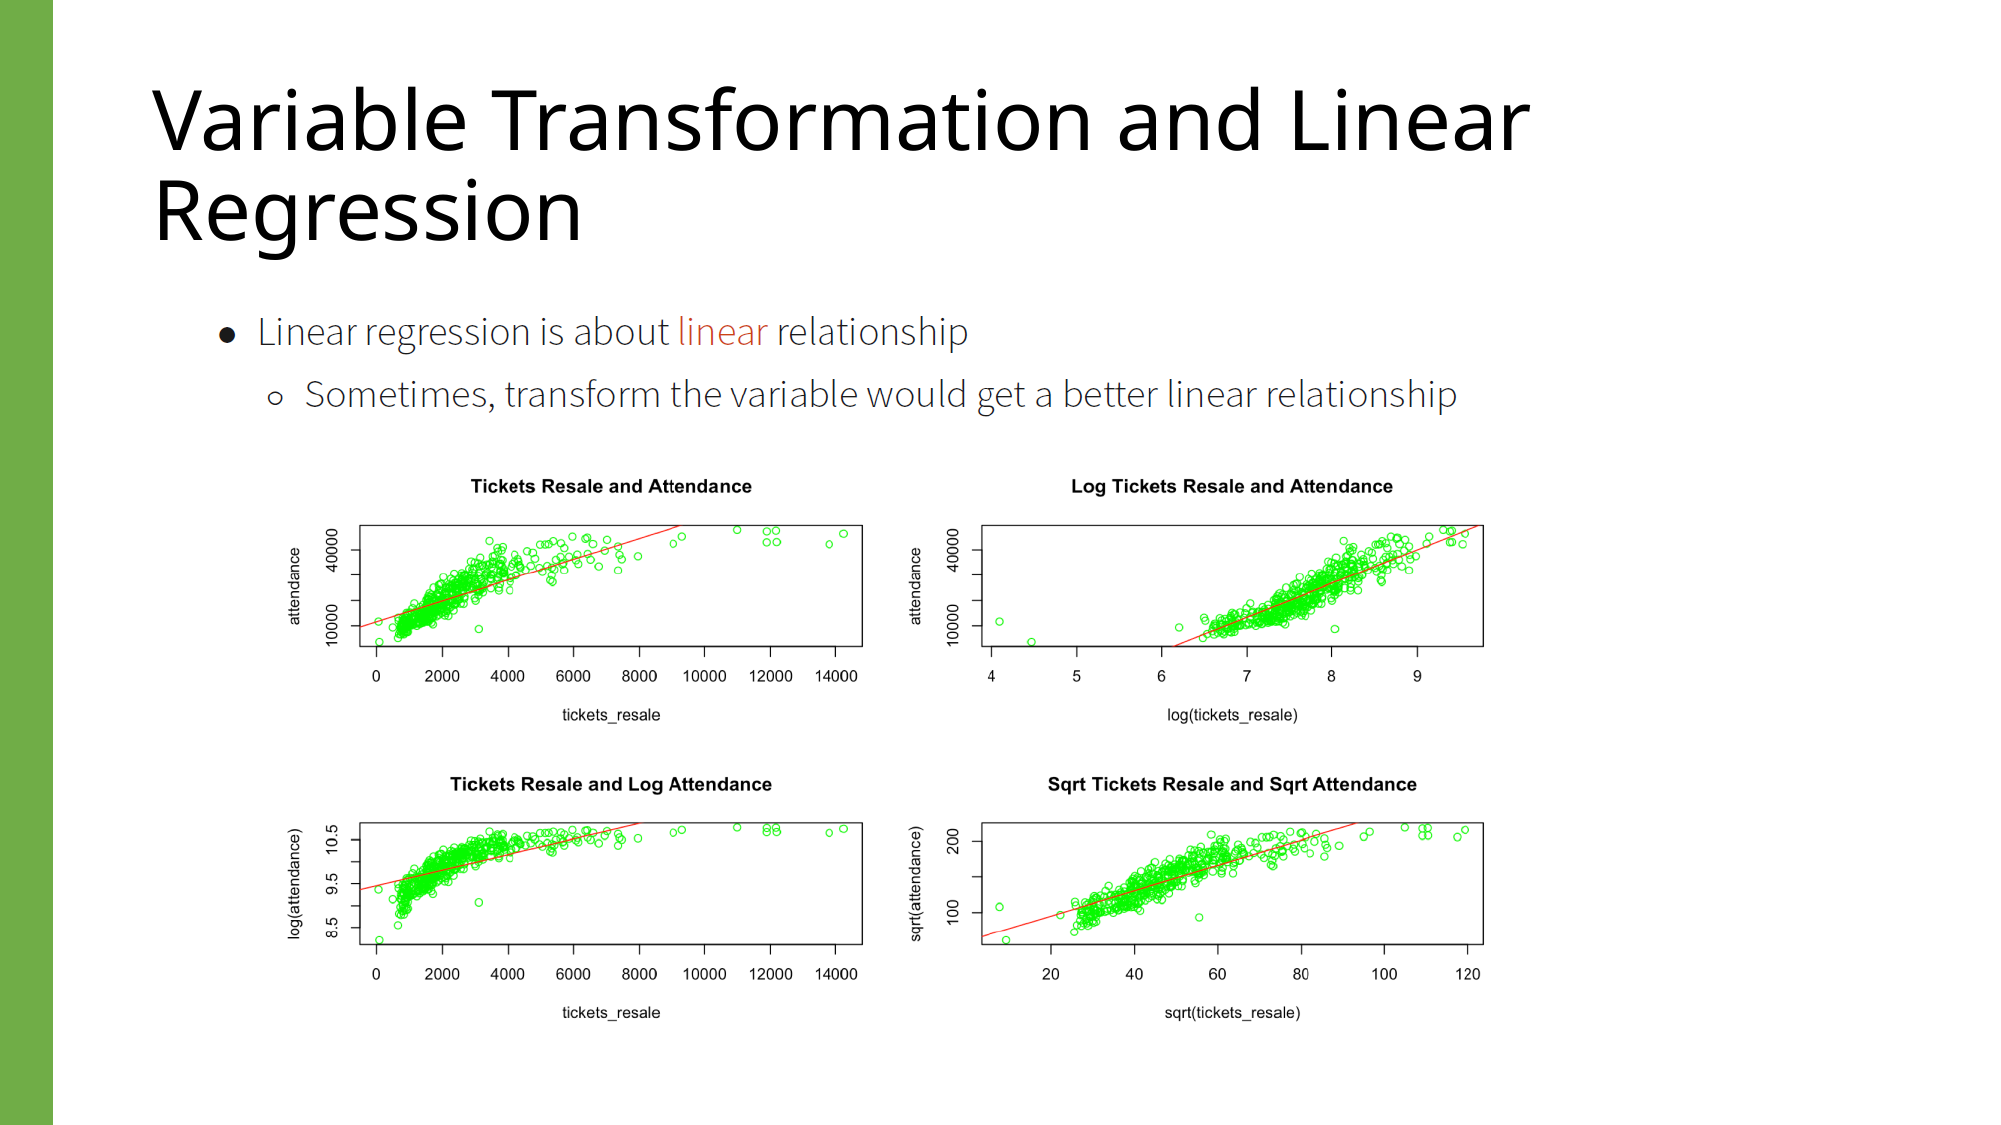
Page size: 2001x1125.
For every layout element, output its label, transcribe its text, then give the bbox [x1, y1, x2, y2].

picture [175, 299, 1607, 1036]
text_box [0, 0, 53, 1125]
title Variable Transformation and Linear Regression [137, 59, 1863, 278]
